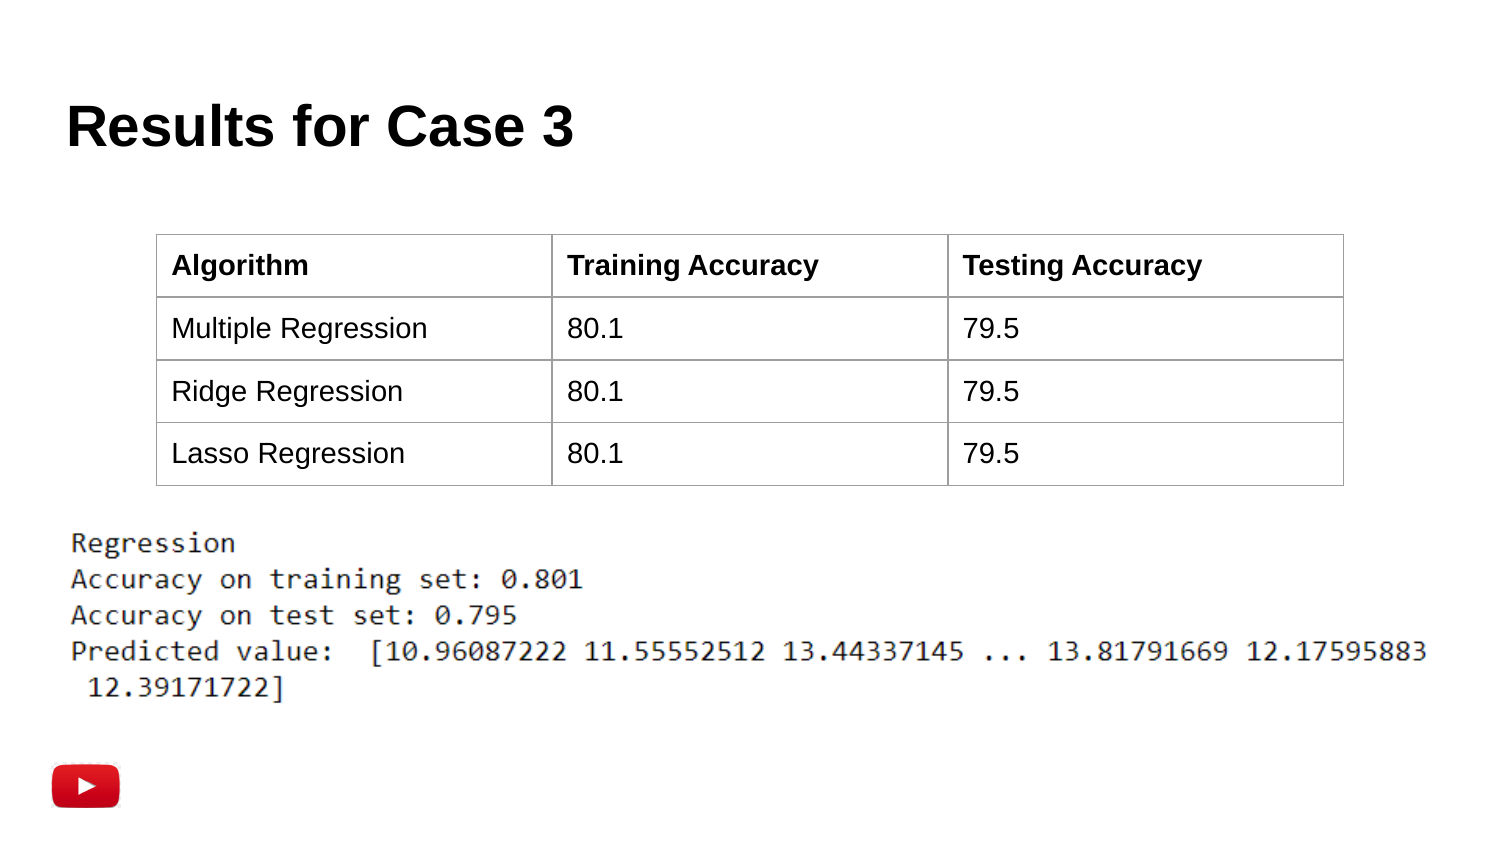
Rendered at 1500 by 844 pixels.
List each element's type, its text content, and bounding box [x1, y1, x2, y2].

title Results for Case 3 [51, 72, 1449, 167]
picture [50, 761, 122, 809]
table_cell 80.1 [553, 298, 947, 359]
picture [62, 518, 1438, 726]
table_cell Ridge Regression [157, 361, 551, 422]
table_cell 79.5 [949, 423, 1343, 485]
list [51, 189, 1449, 750]
table_cell 80.1 [553, 361, 947, 422]
table_cell Multiple Regression [157, 298, 551, 359]
table_cell 80.1 [553, 423, 947, 485]
table_header Training Accuracy [553, 235, 947, 296]
table_cell Lasso Regression [157, 423, 551, 485]
table_cell 79.5 [949, 361, 1343, 422]
table_header Testing Accuracy [949, 235, 1343, 296]
table_cell 79.5 [949, 298, 1343, 359]
table_header Algorithm [157, 235, 551, 296]
